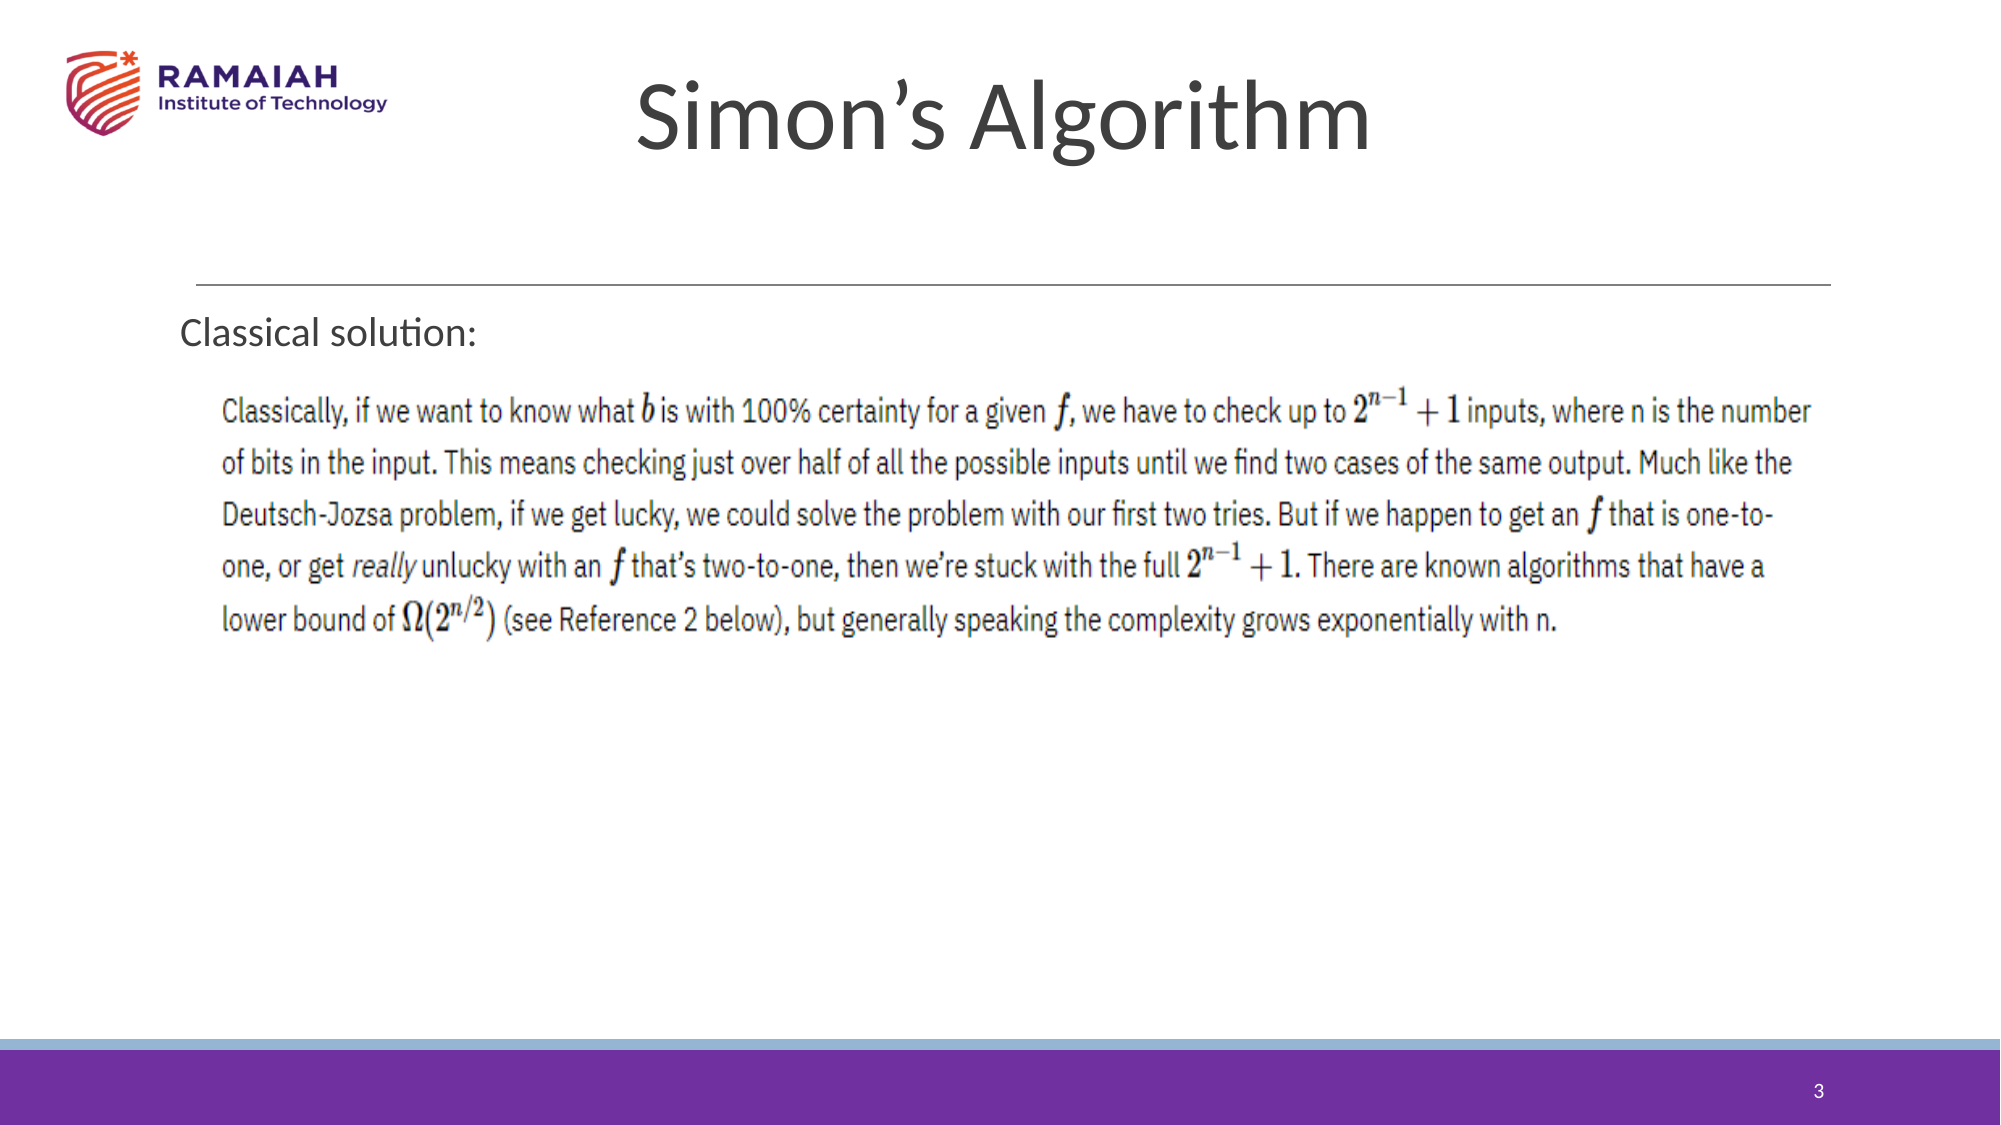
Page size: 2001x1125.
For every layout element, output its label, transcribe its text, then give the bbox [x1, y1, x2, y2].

slide_number ‹#› [1624, 1059, 1840, 1120]
title Simon’s Algorithm [180, 47, 1830, 178]
picture [28, 5, 429, 166]
list Classical solution: [180, 302, 1830, 963]
picture [201, 381, 1852, 711]
